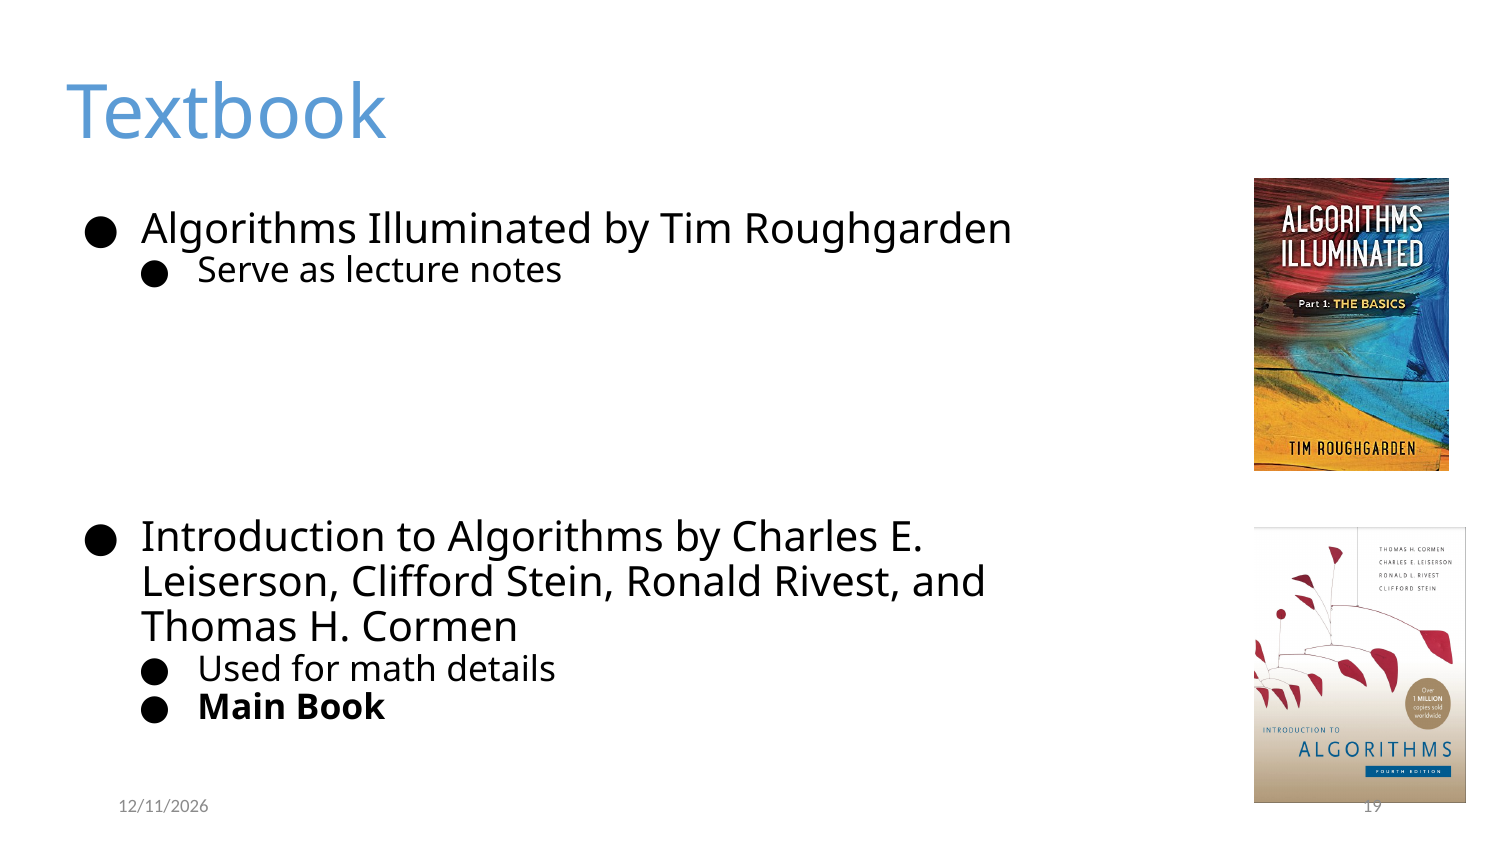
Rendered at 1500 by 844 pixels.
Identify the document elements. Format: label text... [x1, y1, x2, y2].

subtitle Algorithms Illuminated by Tim Roughgarden Serve as lecture notes Introduction to Algorithms by Charles E. Leiserson, Clifford Stein, Ronald Rivest, and Thomas H. Cormen Used for math details Main Book [51, 192, 1115, 773]
picture [1254, 178, 1449, 471]
slide_number 19 [1059, 782, 1397, 827]
title Textbook [51, 60, 1449, 167]
picture [1253, 527, 1466, 804]
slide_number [103, 782, 441, 827]
